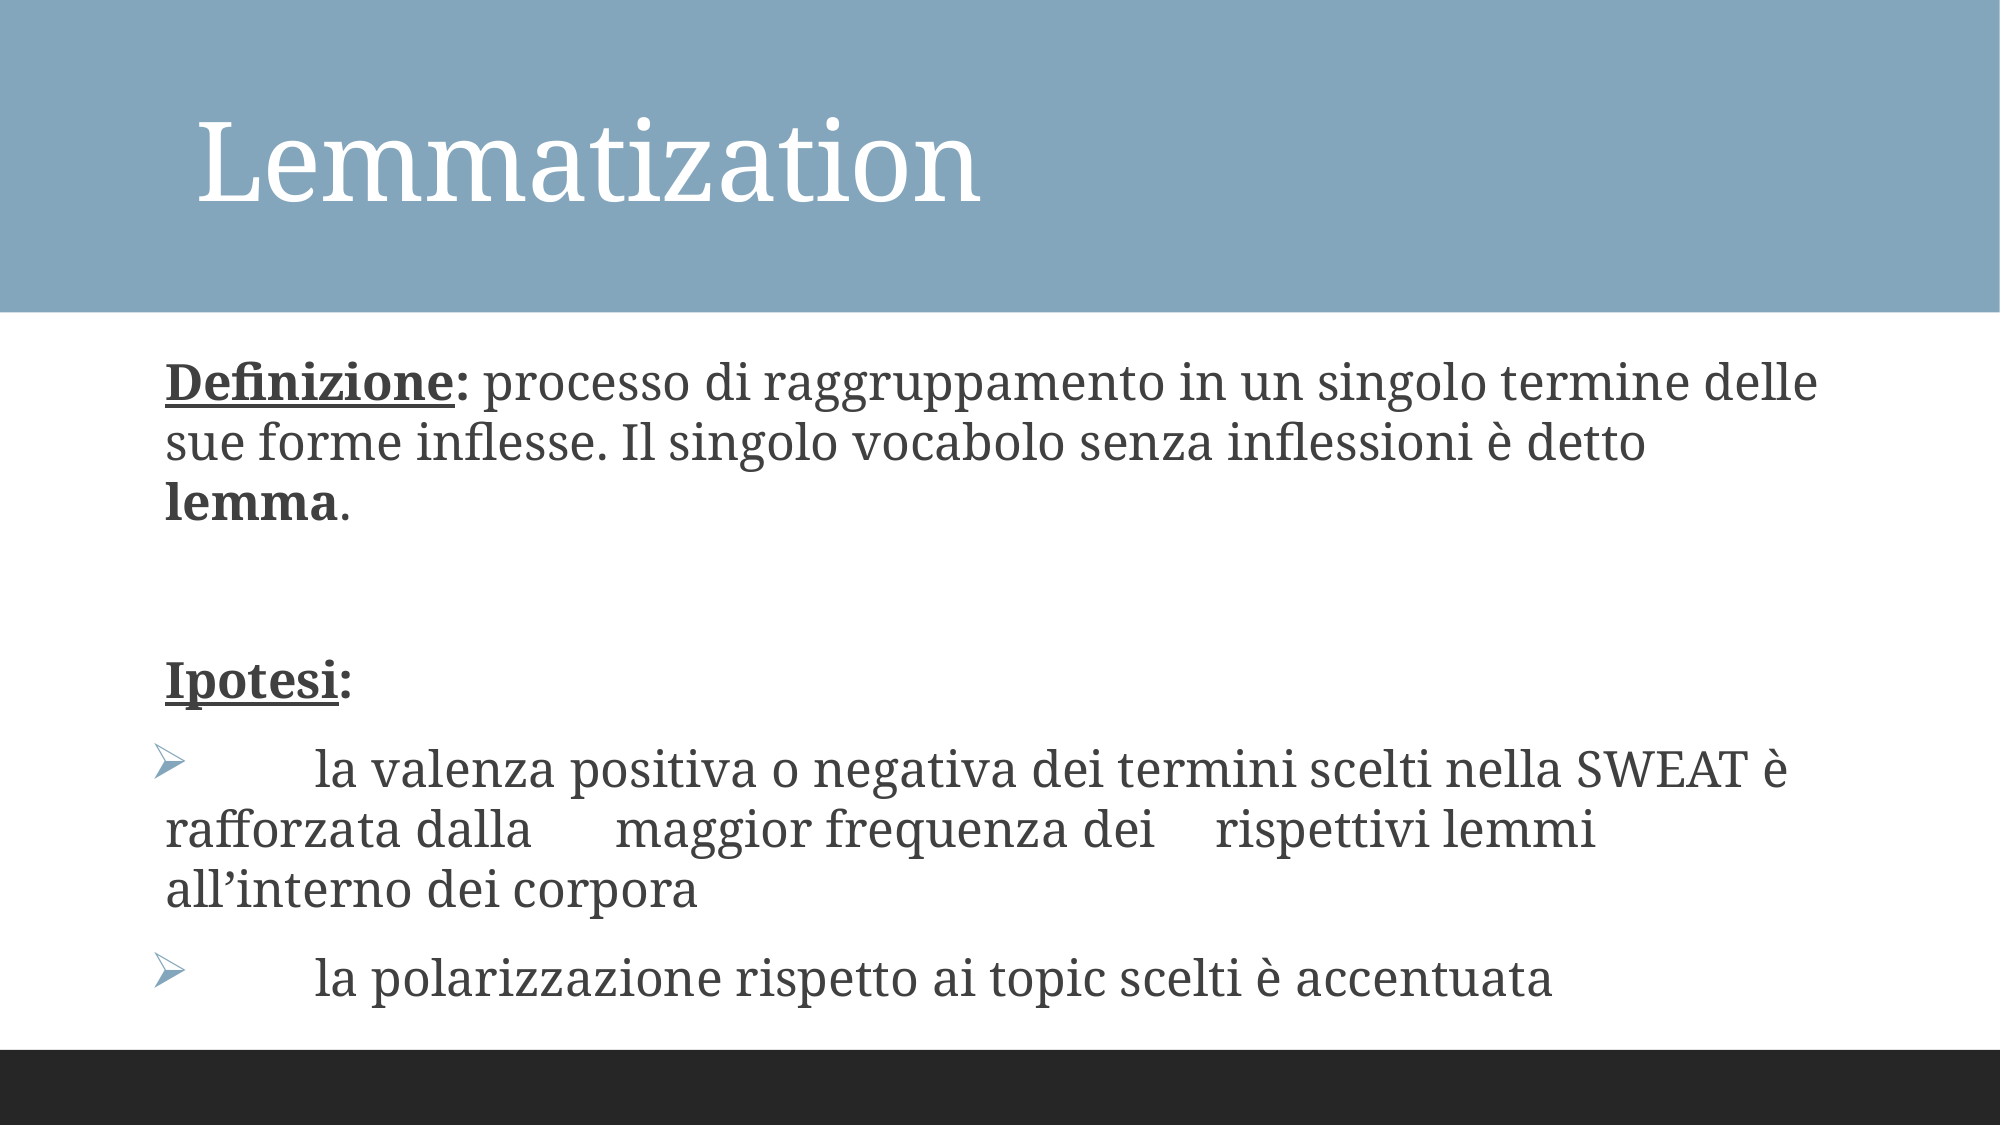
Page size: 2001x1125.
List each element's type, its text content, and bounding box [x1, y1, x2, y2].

text_box [0, 1049, 2000, 1125]
text_box [0, 0, 2000, 314]
title Lemmatization [180, 47, 1830, 285]
list Definizione: processo di raggruppamento in un singolo termine delle sue forme inflesse. Il singolo vocabolo senza inflessioni è detto lemma. Ipotesi: la valenza positiva o negativa dei termini scelti nella SWEAT è rafforzata dalla maggior frequenza dei rispettivi lemmi all’interno dei corpora la polarizzazione rispetto ai topic scelti è accentuata [150, 342, 1830, 1023]
text_box [0, 314, 2000, 1049]
